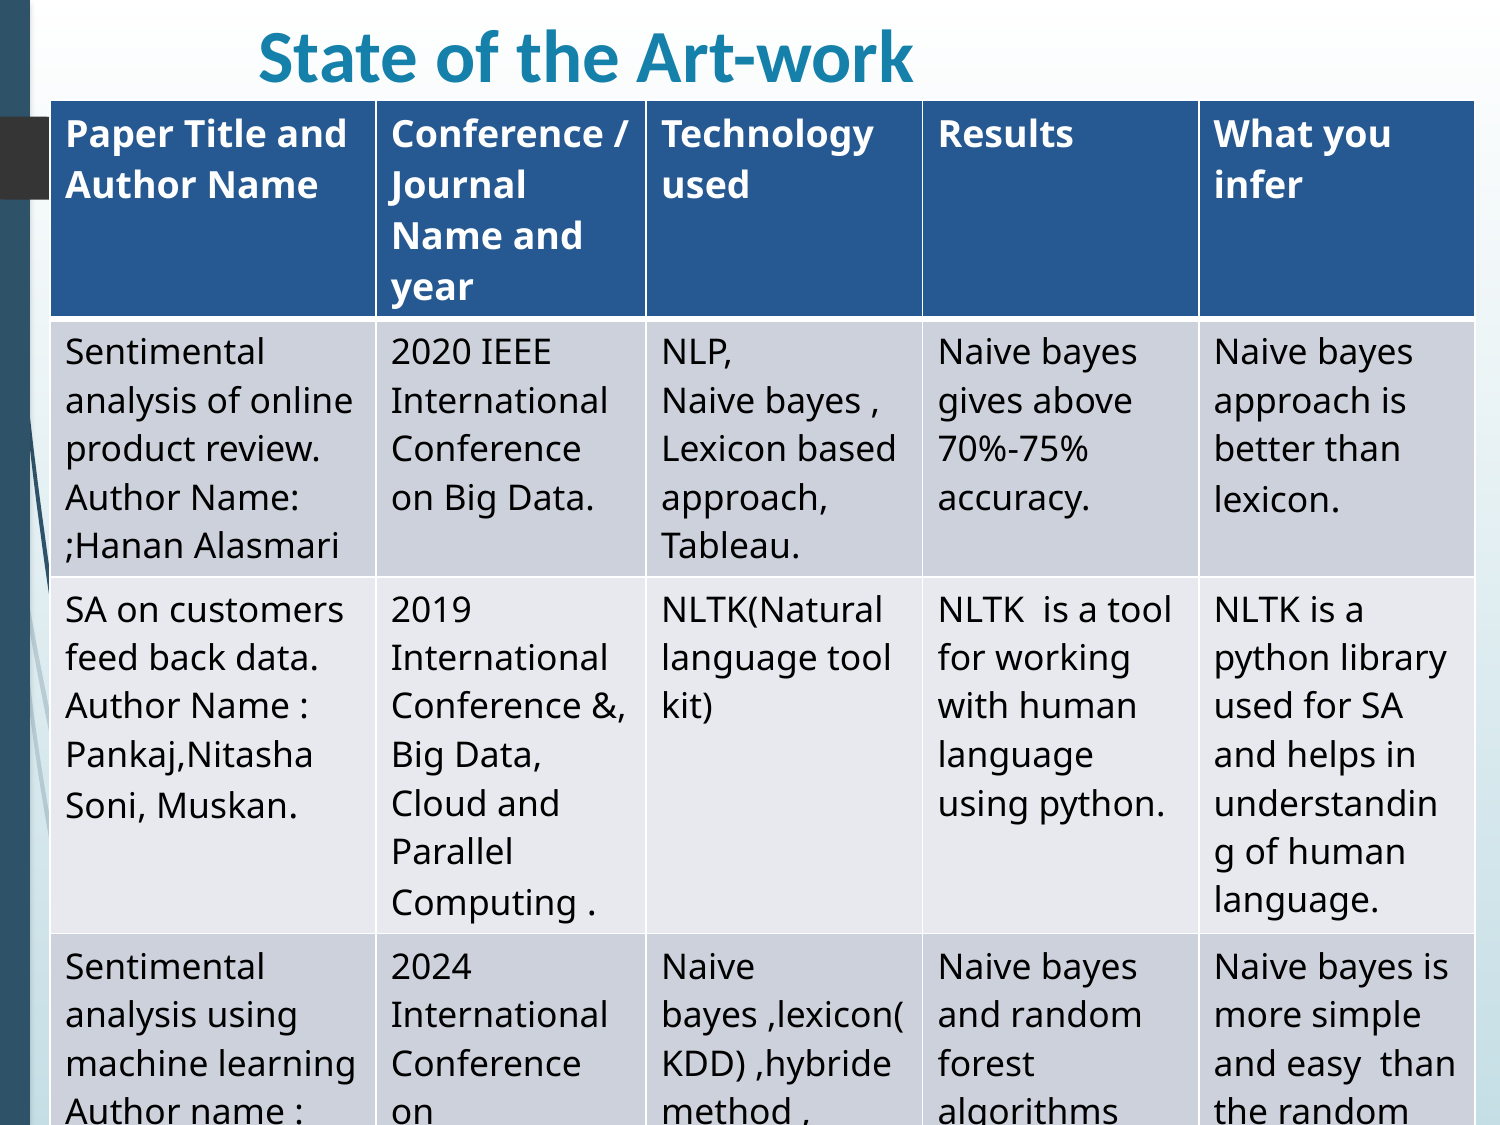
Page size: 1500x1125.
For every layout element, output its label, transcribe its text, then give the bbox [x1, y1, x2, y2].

table_header Results [923, 101, 1198, 316]
table_header Technology used [647, 101, 922, 316]
table_cell Naive bayes ,lexicon(KDD) ,hybride method , support vector machine and random forest algorithm . [647, 934, 922, 1125]
table_cell 2019 International Conference &, Big Data, Cloud and Parallel Computing . [377, 578, 645, 933]
table_cell NLTK(Natural language tool kit) [647, 578, 922, 933]
table_cell 2020 IEEE International Conference on Big Data. [377, 322, 645, 576]
table_cell NLTK is a python library used for SA and helps in understanding of human language. [1200, 578, 1474, 933]
table_cell Sentimental analysis of online product review. Author Name: ;Hanan Alasmari [51, 322, 375, 576]
table_cell Naive bayes and random forest algorithms gives almost same accuracy . [923, 934, 1198, 1125]
table_header Paper Title and Author Name [51, 101, 375, 316]
table_cell 2024 International Conference on Computing, Power, Communication Technologies . [377, 934, 645, 1125]
table_cell Naive bayes is more simple and easy than the random forest even though it gets more accuracy . [1200, 934, 1474, 1125]
table_cell NLTK is a tool for working with human language using python. [923, 578, 1198, 933]
table_cell Naive bayes approach is better than lexicon. [1200, 322, 1474, 576]
table_cell Naive bayes gives above 70%-75% accuracy. [923, 322, 1198, 576]
table_header Conference /Journal Name and year [377, 101, 645, 316]
table_header What you infer [1200, 101, 1474, 316]
table_cell NLP, Naive bayes , Lexicon based approach, Tableau. [647, 322, 922, 576]
title State of the Art-work [243, 0, 1013, 99]
table_cell Sentimental analysis using machine learning Author name : Githanshu Chauhan ,Akash sharma [51, 934, 375, 1125]
table_cell SA on customers feed back data. Author Name : Pankaj,Nitasha Soni, Muskan. [51, 578, 375, 933]
